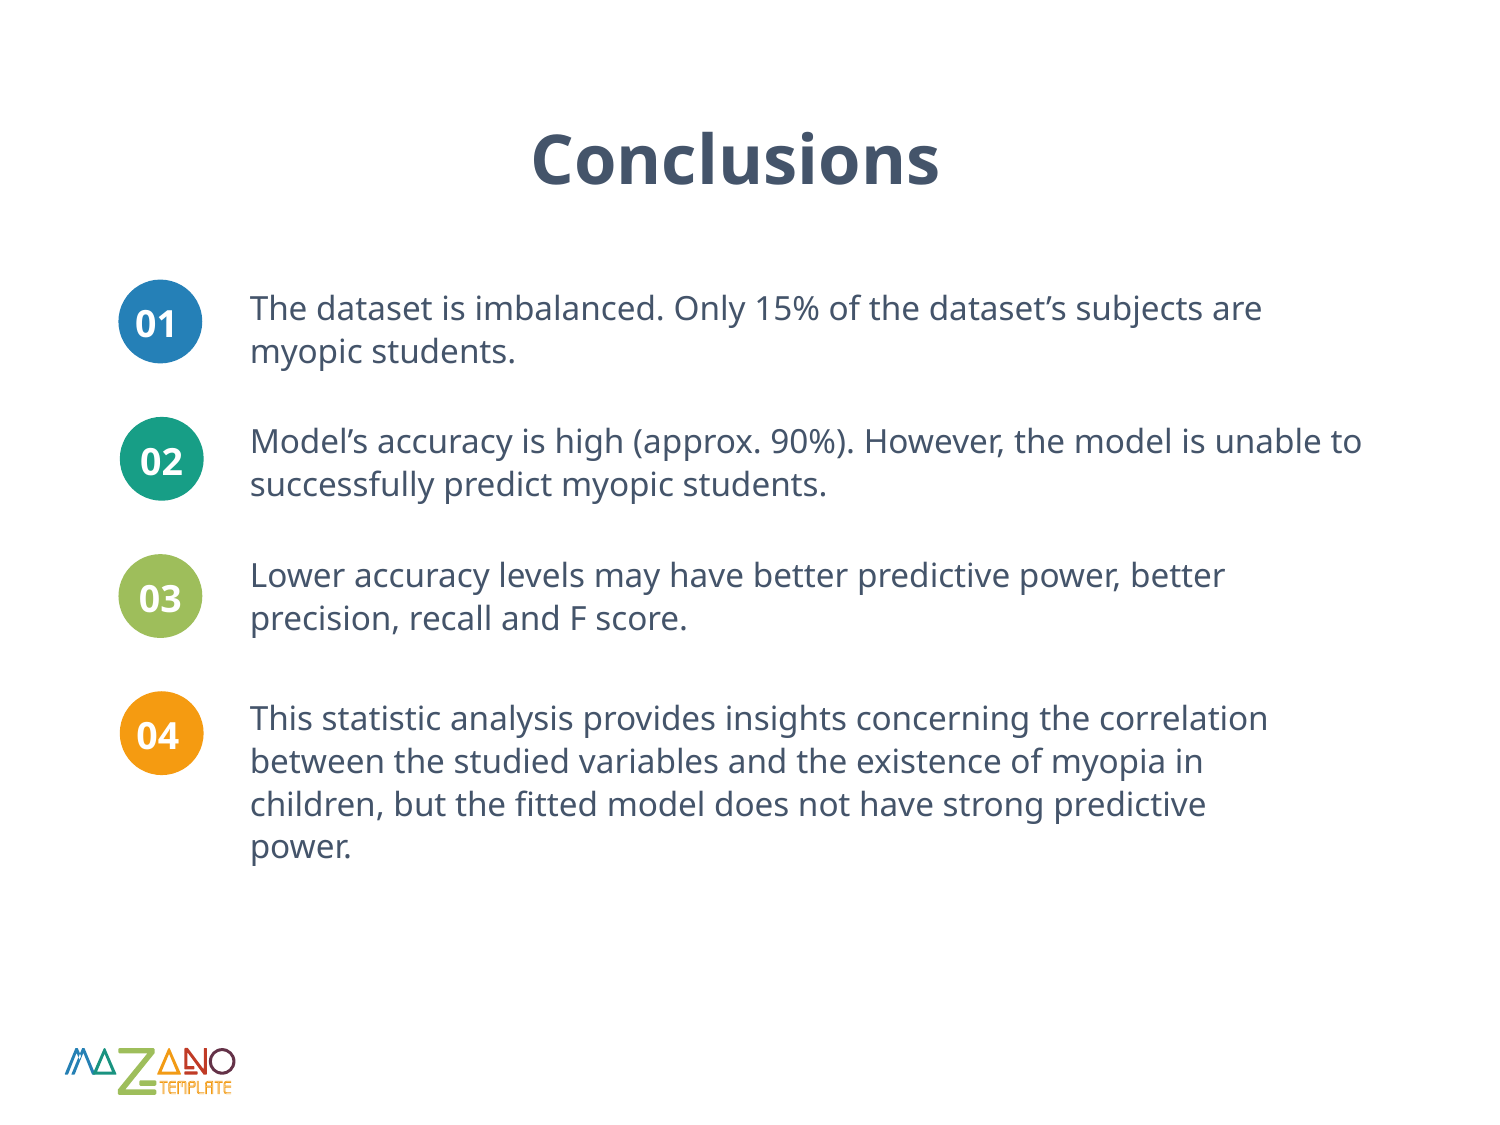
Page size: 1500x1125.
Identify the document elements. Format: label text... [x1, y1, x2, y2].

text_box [118, 279, 203, 364]
text_box The dataset is imbalanced. Only 15% of the dataset’s subjects are myopic students. [235, 277, 1353, 428]
text_box Model’s accuracy is high (approx. 90%). However, the model is unable to successfully predict myopic students. [235, 410, 1438, 511]
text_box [119, 416, 204, 501]
text_box Lower accuracy levels may have better predictive power, better precision, recall and F score. [235, 544, 1353, 645]
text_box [119, 691, 204, 776]
text_box This statistic analysis provides insights concerning the correlation between the studied variables and the existence of myopia in children, but the fitted model does not have strong predictive power. [235, 687, 1289, 873]
text_box Conclusions [515, 108, 974, 206]
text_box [118, 554, 203, 638]
